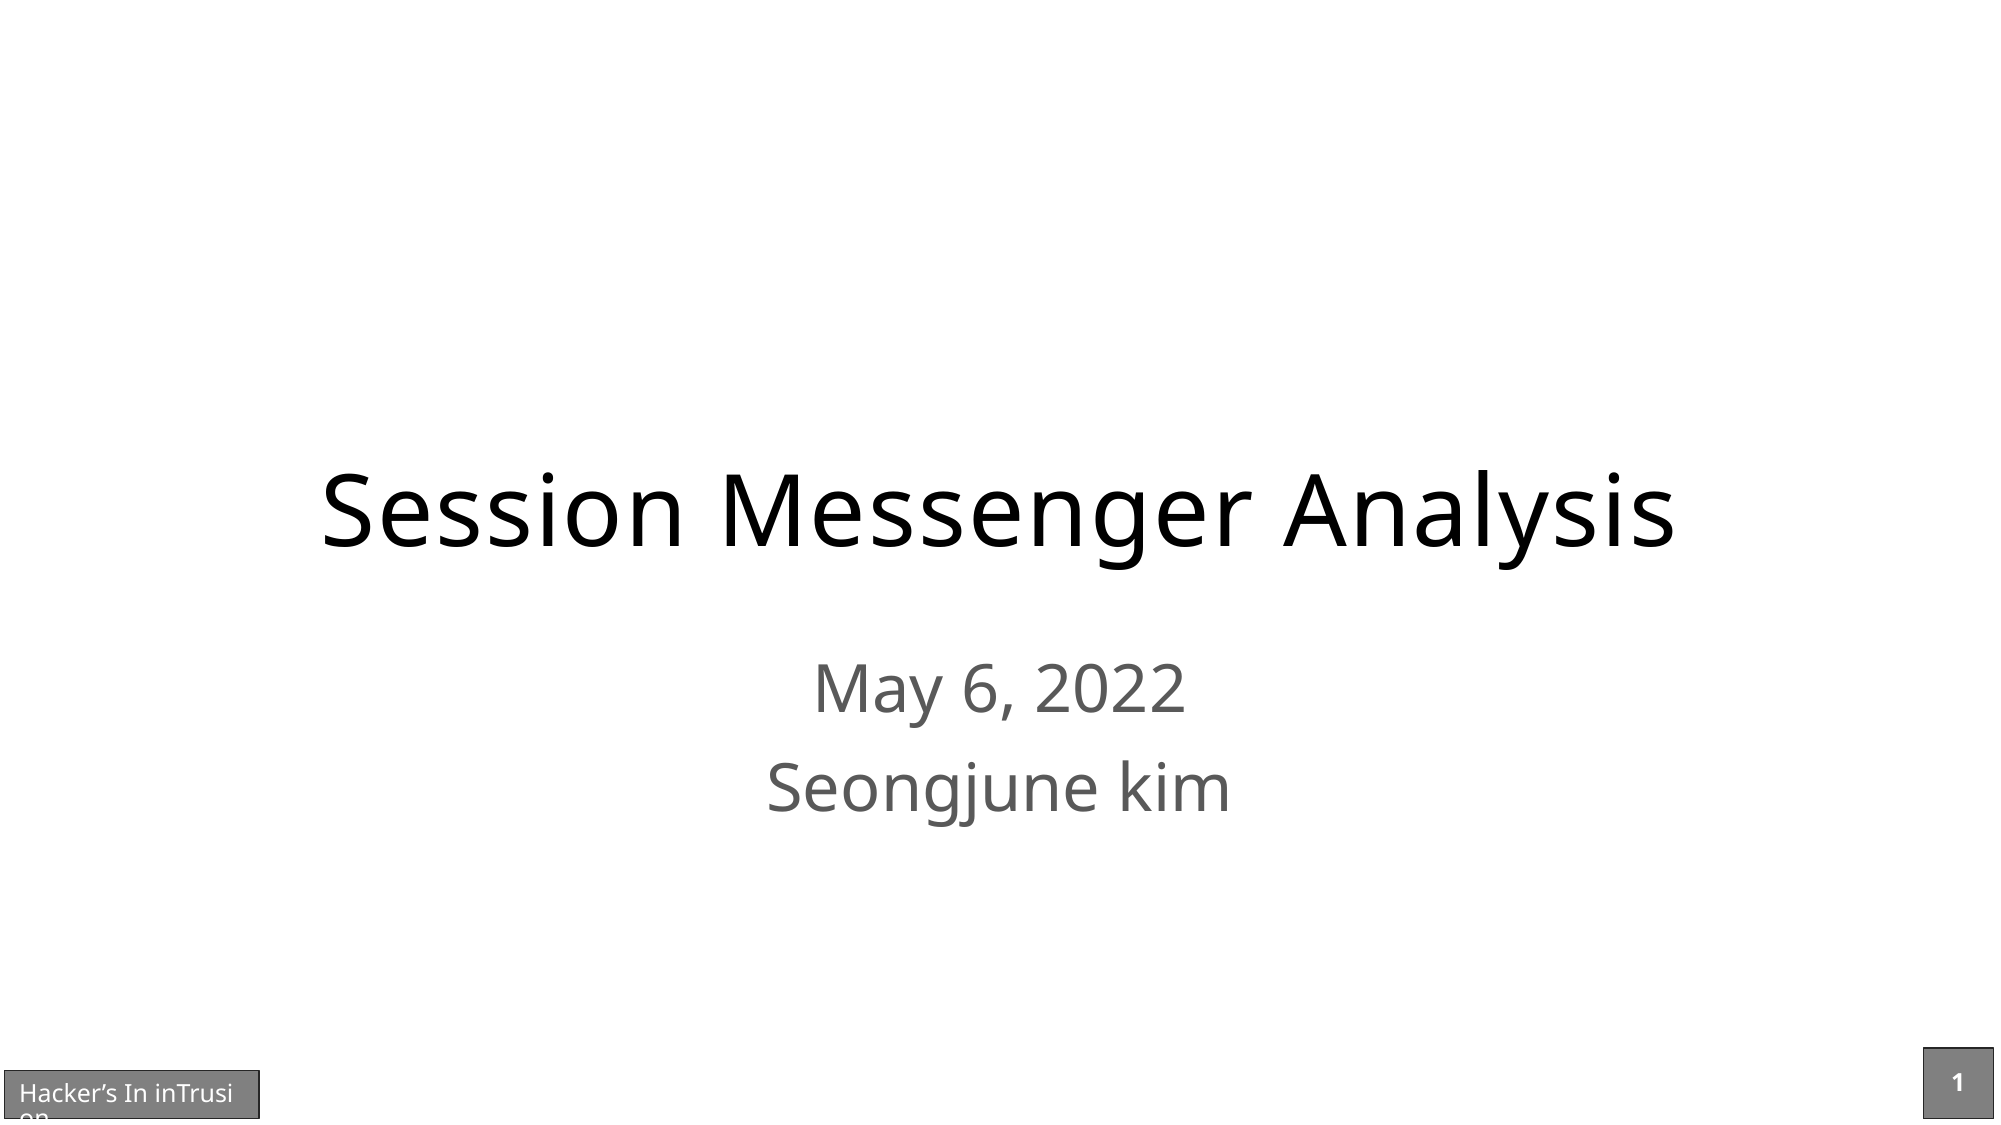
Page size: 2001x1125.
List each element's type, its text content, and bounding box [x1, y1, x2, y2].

title Session Messenger Analysis [249, 184, 1750, 576]
slide_number 1 [1923, 1047, 1994, 1119]
subtitle May 6, 2022 Seongjune kim [249, 638, 1750, 910]
footer Hacker’s In inTrusion [4, 1070, 260, 1119]
